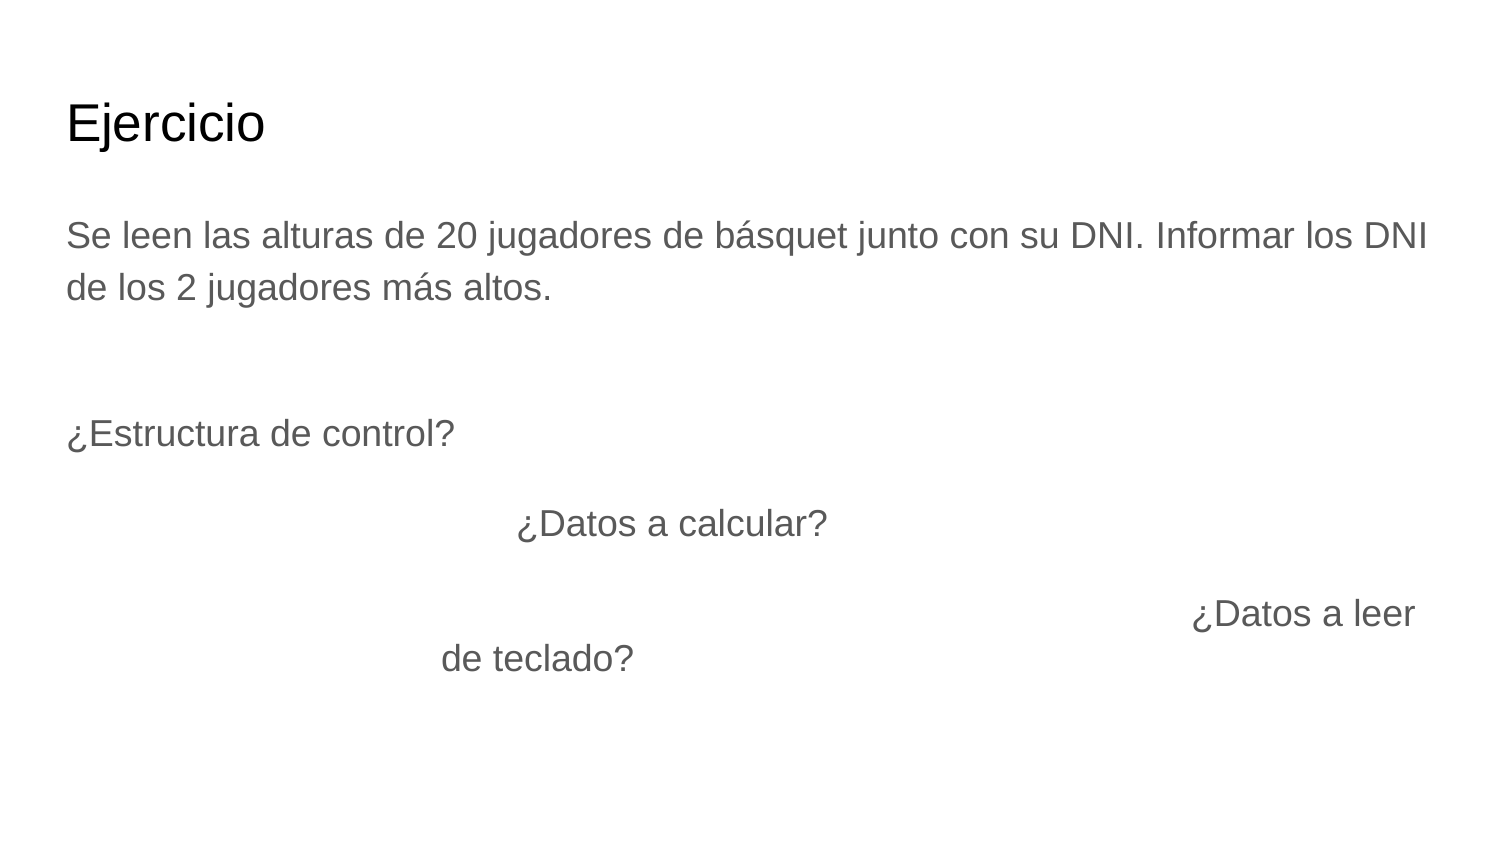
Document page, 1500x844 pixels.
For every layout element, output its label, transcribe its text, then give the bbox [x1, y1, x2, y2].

list Se leen las alturas de 20 jugadores de básquet junto con su DNI. Informar los DNI de los 2 jugadores más altos. ¿Estructura de control? ¿Datos a calcular? ¿Datos a leer de teclado? [51, 189, 1449, 750]
title Ejercicio [51, 72, 1449, 167]
